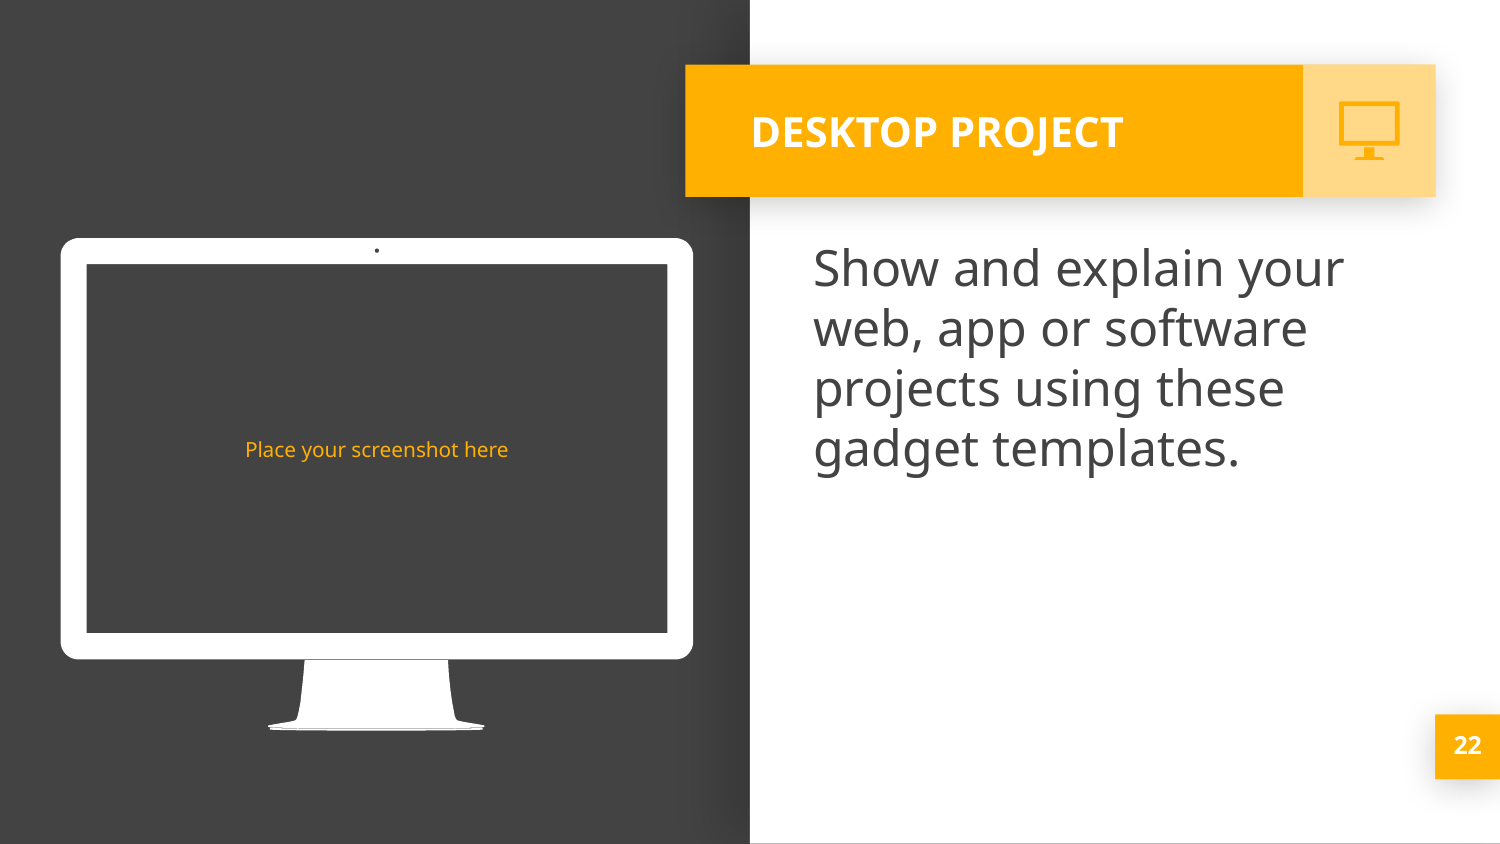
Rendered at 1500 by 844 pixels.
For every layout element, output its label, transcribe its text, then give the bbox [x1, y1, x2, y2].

text_box [60, 238, 694, 731]
title DESKTOP PROJECT [735, 64, 1304, 197]
slide_number ‹#› [1435, 714, 1500, 780]
text_box Place your screenshot here [87, 264, 667, 635]
list Show and explain your web, app or software projects using these gadget templates. [798, 221, 1418, 704]
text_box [1338, 101, 1400, 161]
